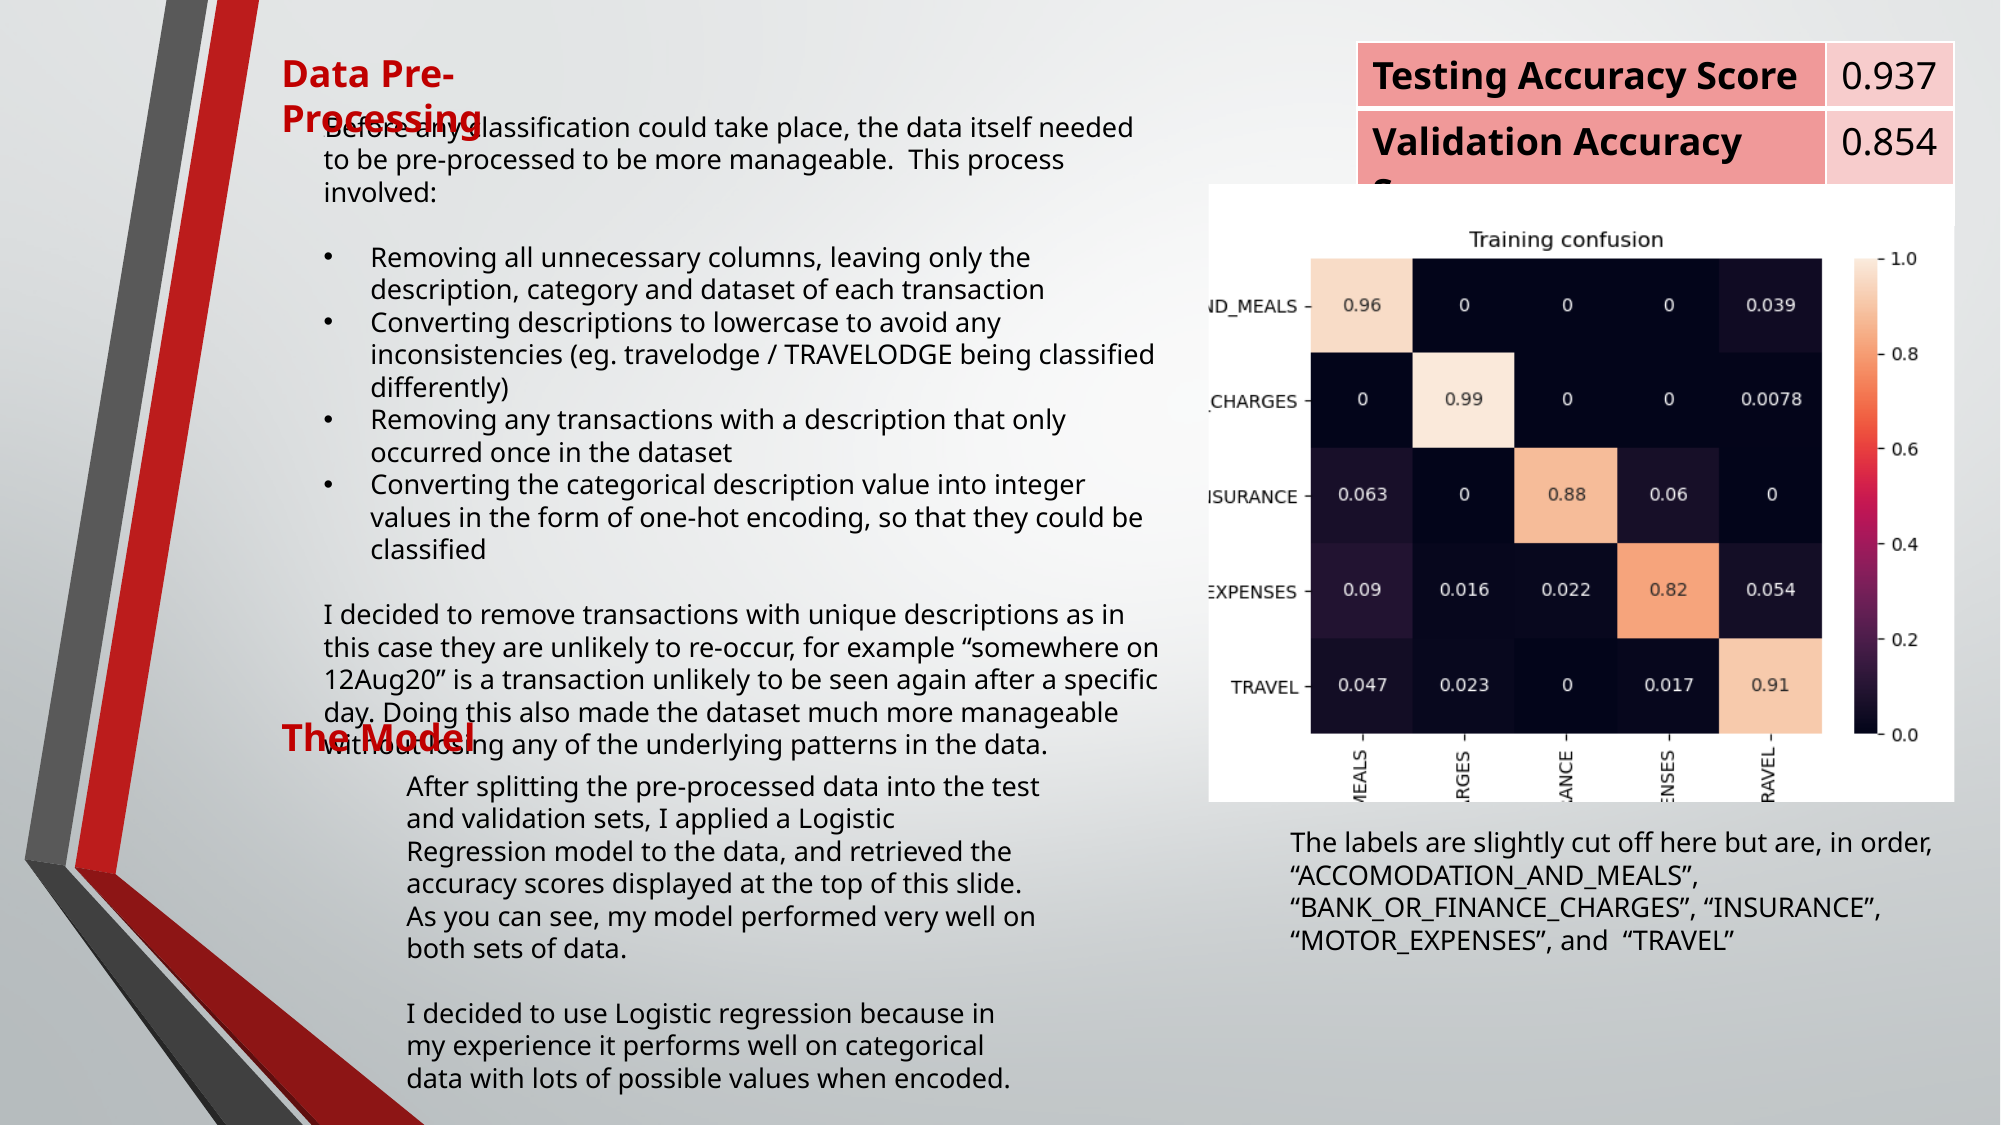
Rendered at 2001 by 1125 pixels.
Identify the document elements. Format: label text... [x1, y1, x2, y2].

table_cell 0.854 [1827, 111, 1953, 184]
text_box The Model [266, 706, 628, 766]
picture [1208, 184, 1955, 802]
table_header 0.937 [1827, 43, 1953, 106]
table_header Testing Accuracy Score [1358, 43, 1825, 106]
text_box After splitting the pre-processed data into the test and validation sets, I applied a Logistic Regression model to the data, and retrieved the accuracy scores displayed at the top of this slide. As you can see, my model performed very well on both sets of data. I decided to use Logistic regression because in my experience it performs well on categorical data with lots of possible values when encoded. [391, 761, 1055, 1102]
text_box Data Pre-Processing [266, 42, 628, 147]
text_box The labels are slightly cut off here but are, in order, “ACCOMODATION_AND_MEALS”, “BANK_OR_FINANCE_CHARGES”, “INSURANCE”, “MOTOR_EXPENSES”, and “TRAVEL” [1275, 818, 1955, 964]
table_cell Validation Accuracy Score [1358, 111, 1825, 184]
text_box 3Before any classification could take place, the data itself needed to be pre-processed to be more manageable. This process involved: Removing all unnecessary columns, leaving only the description, category and dataset of each transaction Converting descriptions to lowercase to avoid any inconsistencies (eg. travelodge / TRAVELODGE being classified differently) Removing any transactions with a description that only occurred once in the dataset Converting the categorical description value into integer values in the form of one-hot encoding, so that they could be classified I decided to remove transactions with unique descriptions as in this case they are unlikely to re-occur, for example “somewhere on 12Aug20” is a transaction unlikely to be seen again after a specific day. Doing this also made the dataset much more manageable without losing any of the underlying patterns in the data. [308, 102, 1179, 768]
